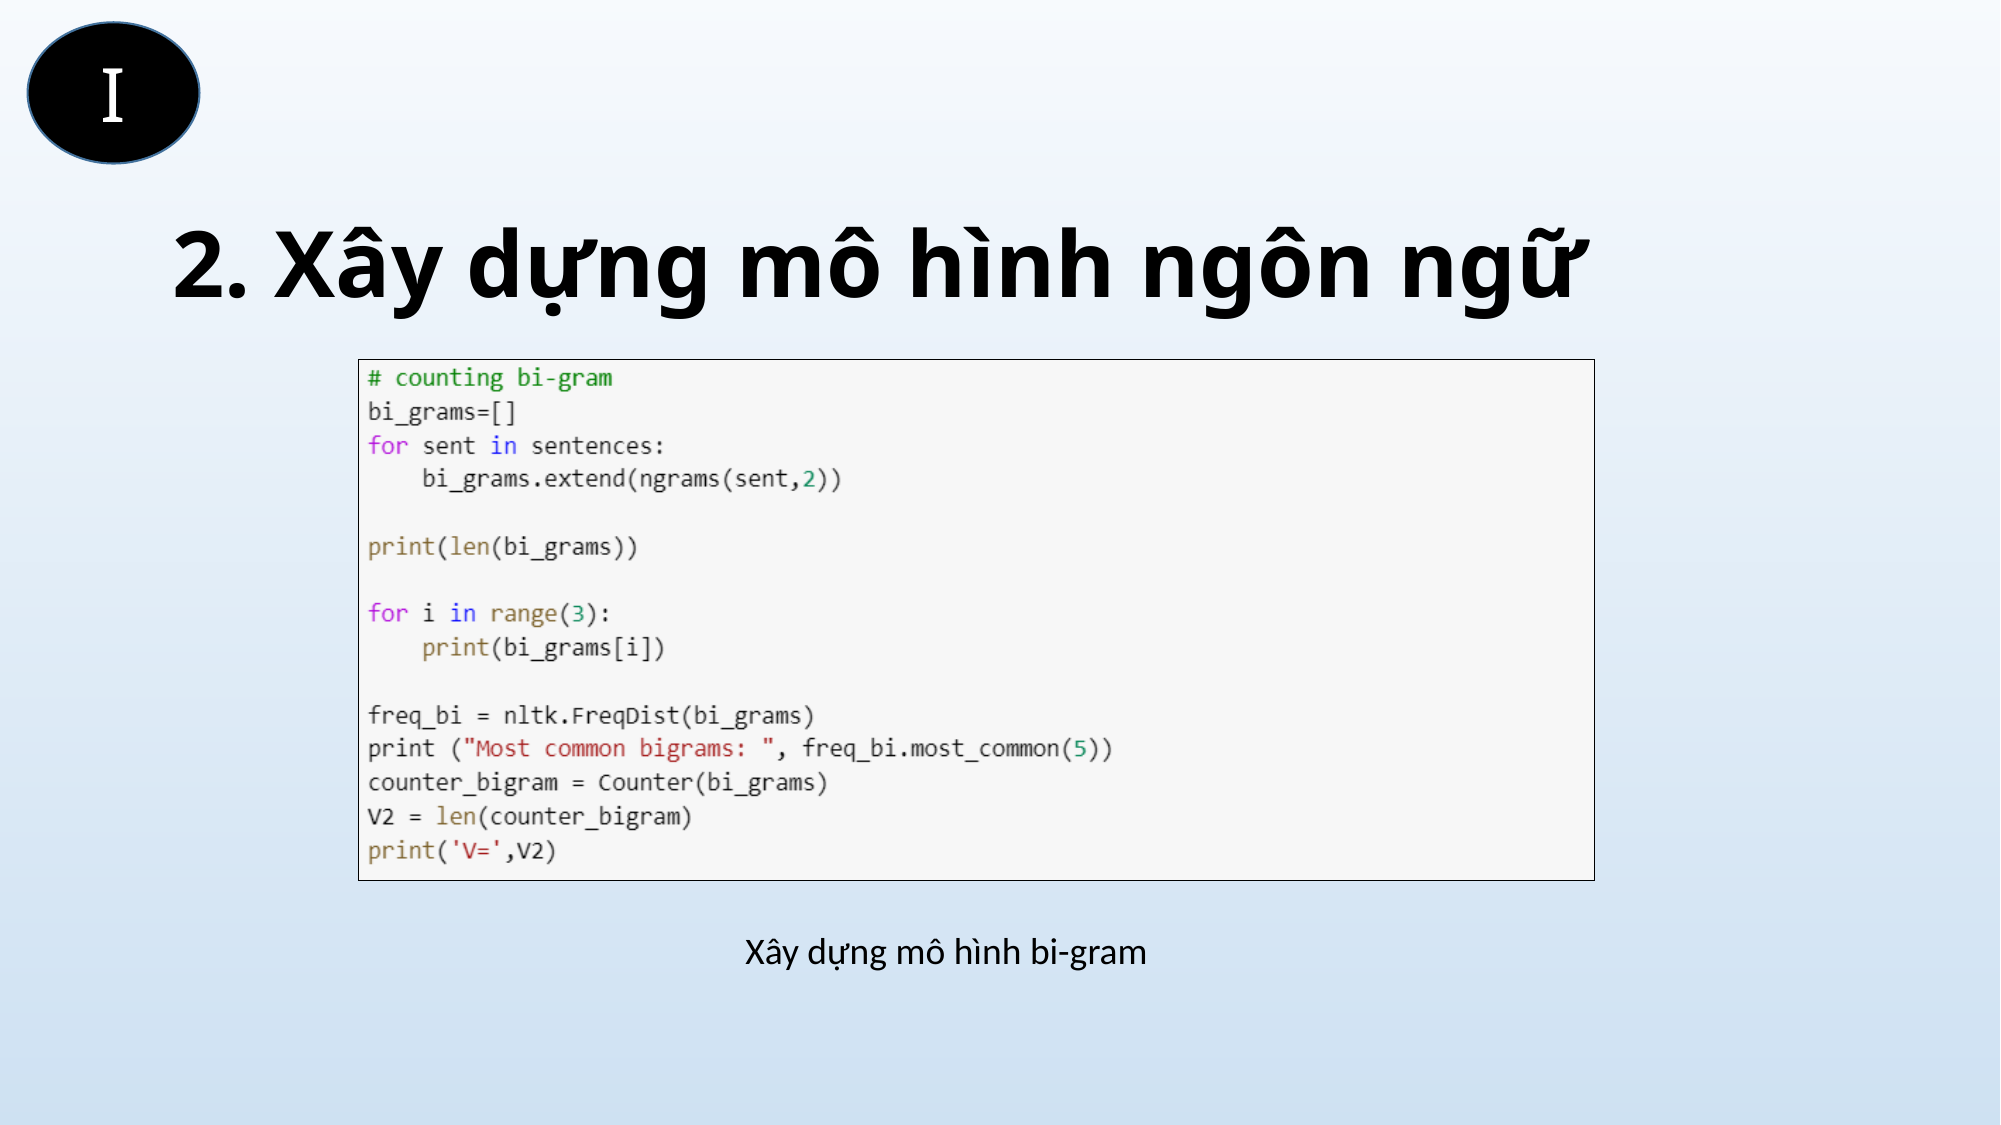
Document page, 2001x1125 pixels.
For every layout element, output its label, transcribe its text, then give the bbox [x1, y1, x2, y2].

text_box Xây dựng mô hình bi-gram [730, 919, 1164, 980]
list [102, 346, 1918, 1061]
title 2. Xây dựng mô hình ngôn ngữ [157, 201, 1745, 334]
picture [358, 359, 1595, 881]
text_box I [26, 21, 201, 165]
